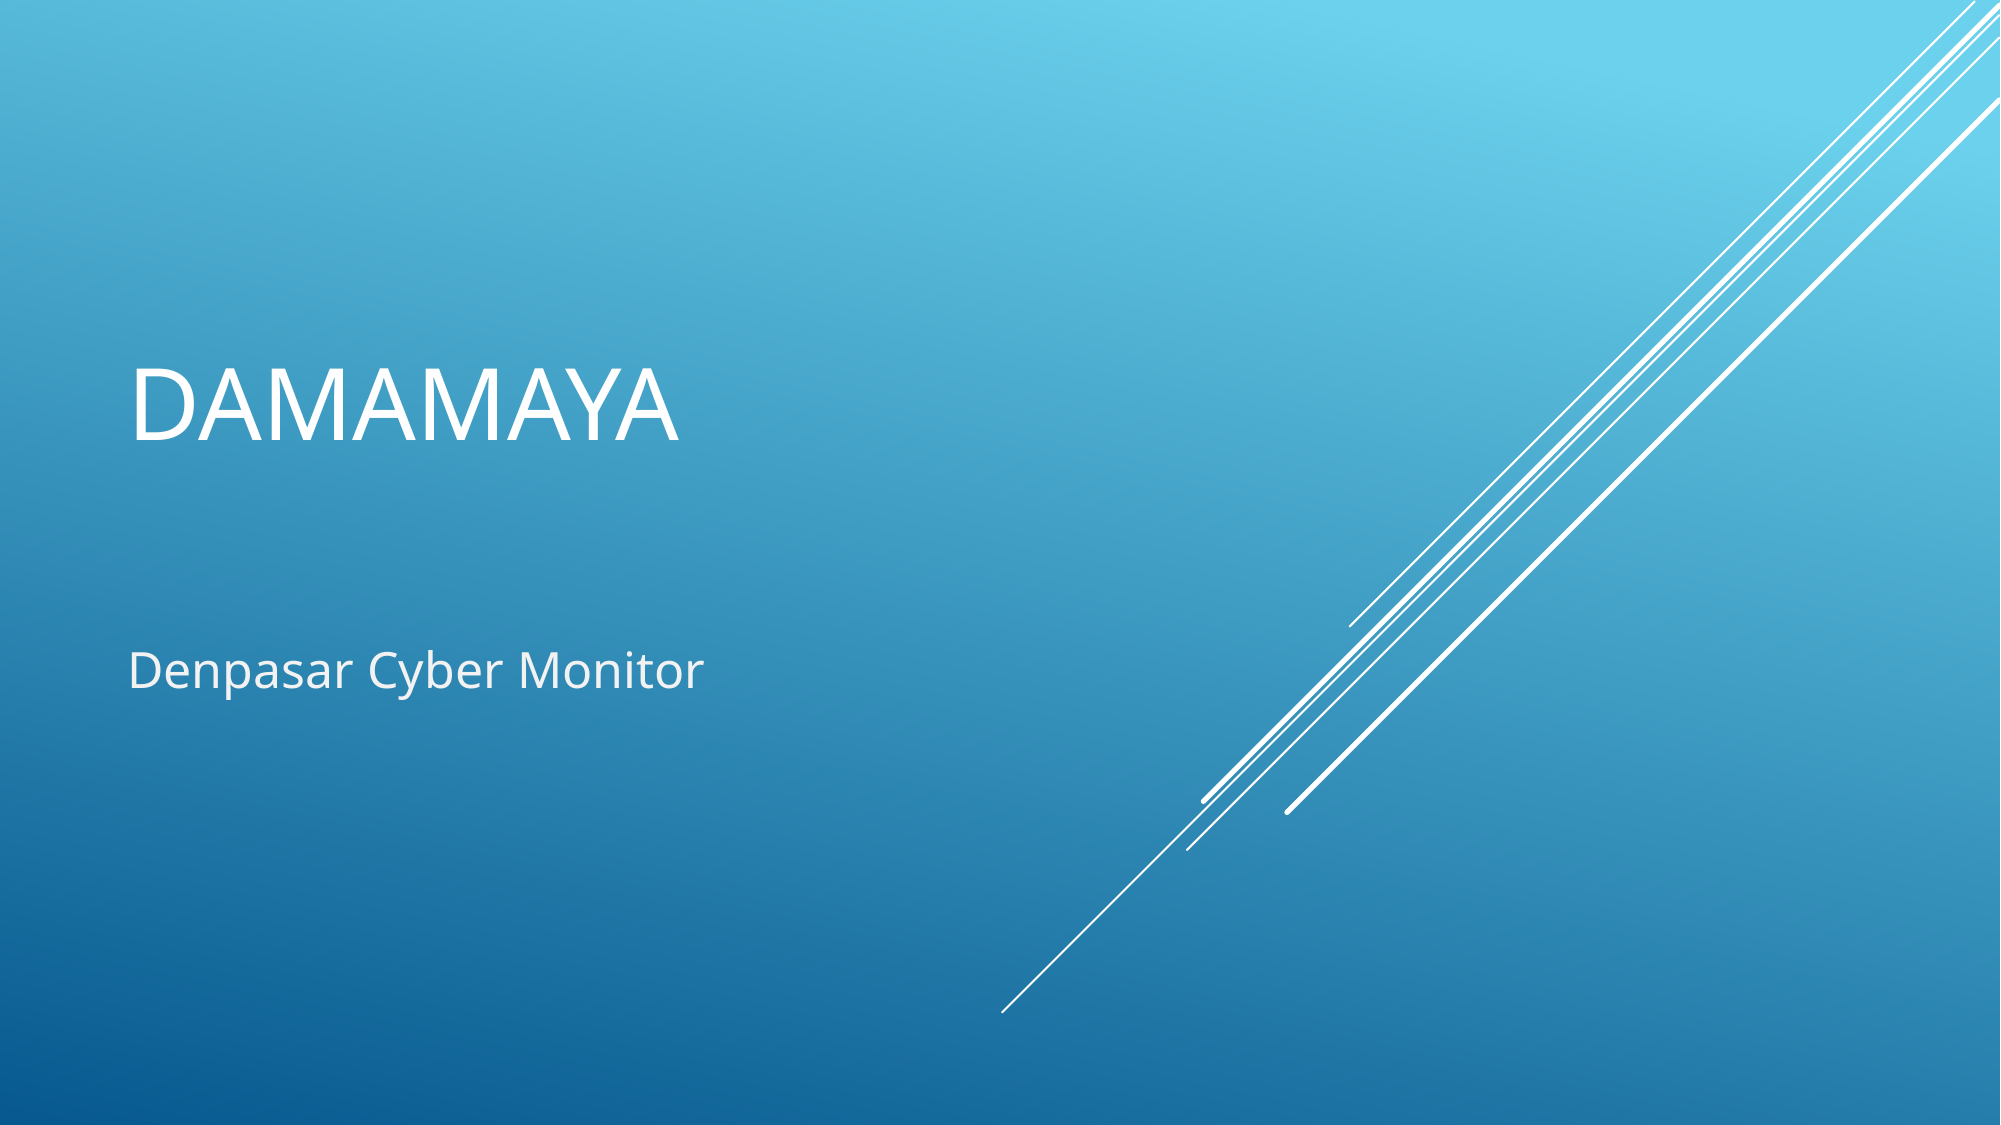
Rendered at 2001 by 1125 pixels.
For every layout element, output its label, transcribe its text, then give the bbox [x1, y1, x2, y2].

subtitle Denpasar Cyber Monitor [112, 630, 1163, 950]
title DAMAMAYA [112, 112, 1425, 469]
